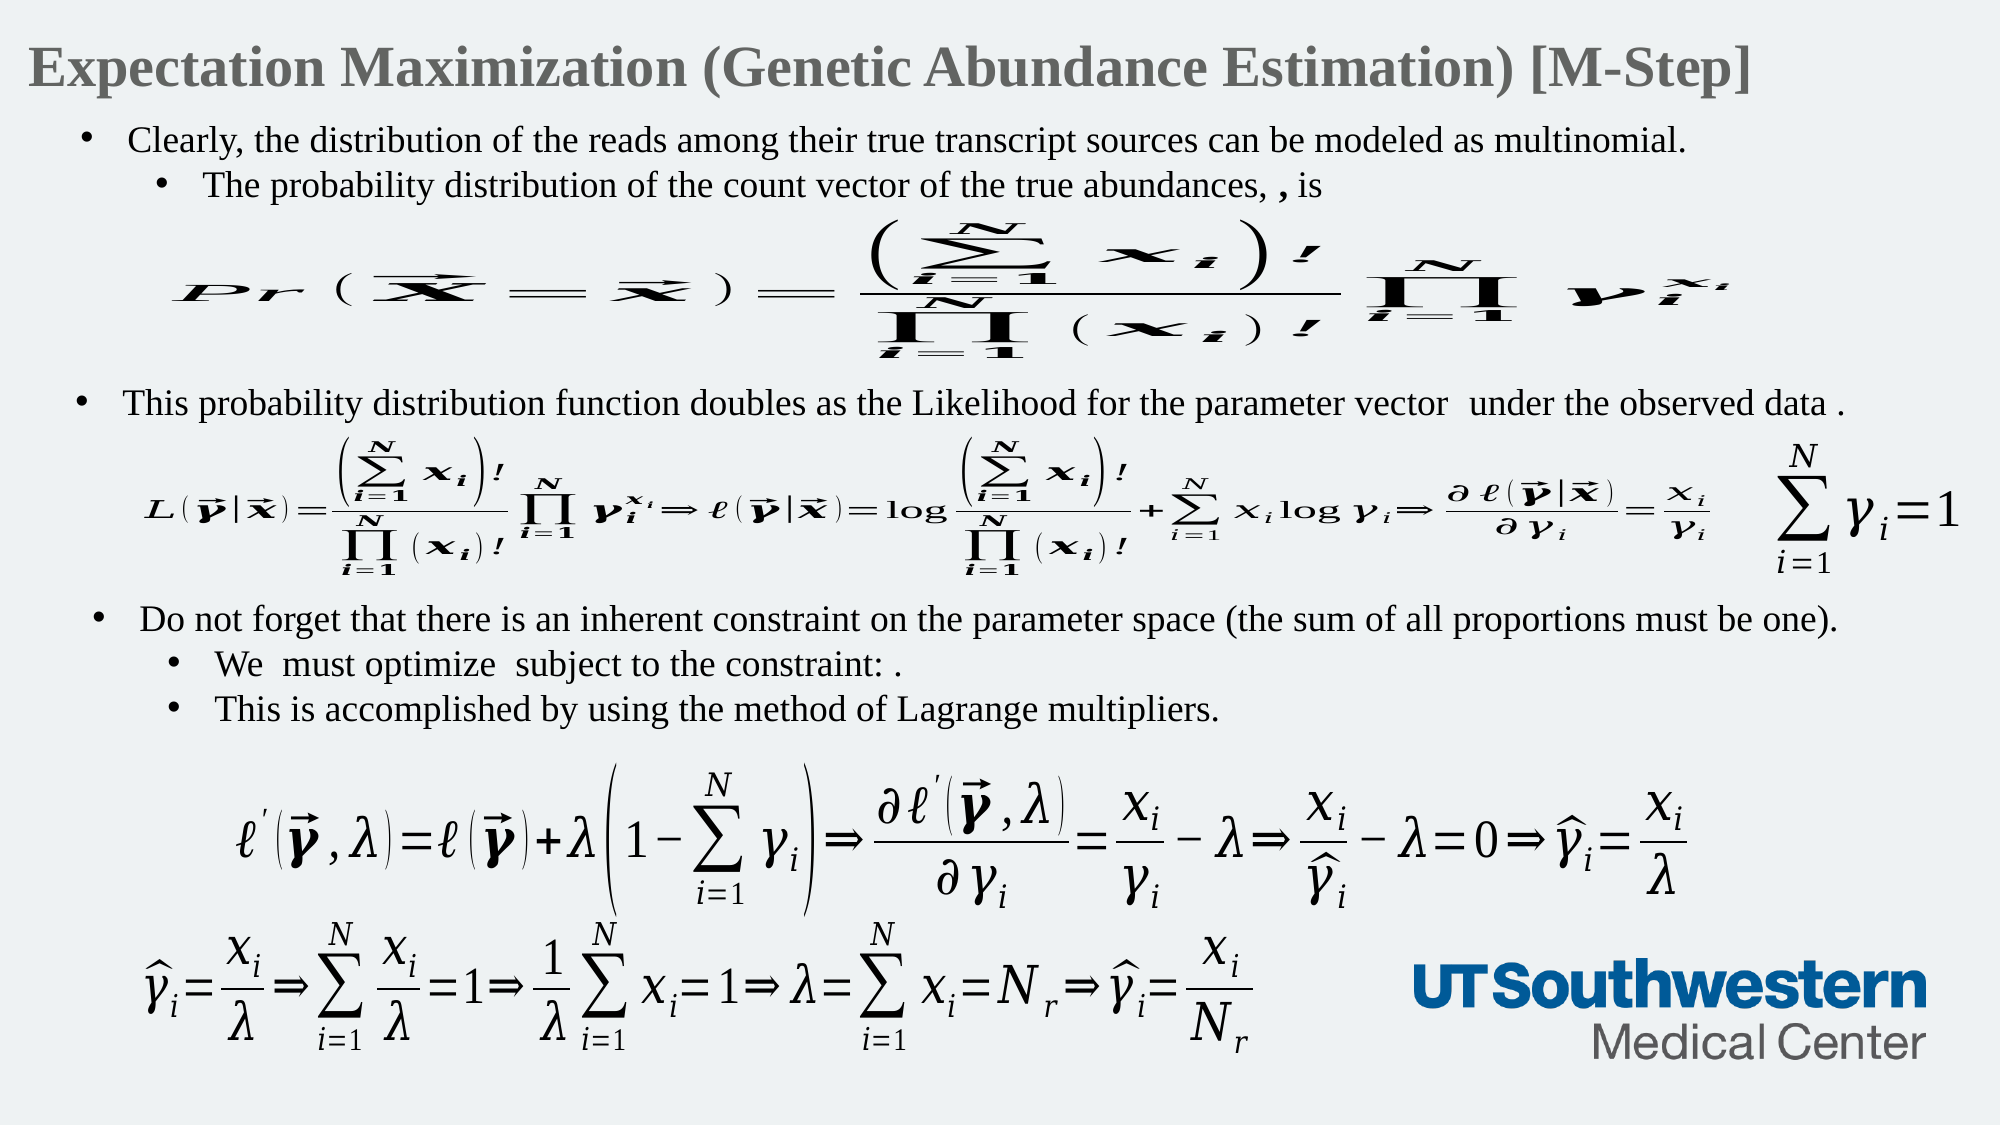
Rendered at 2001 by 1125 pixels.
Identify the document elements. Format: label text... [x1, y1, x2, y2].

text_box Expectation Maximization (Genetic Abundance Estimation) [M-Step] [13, 29, 2000, 137]
